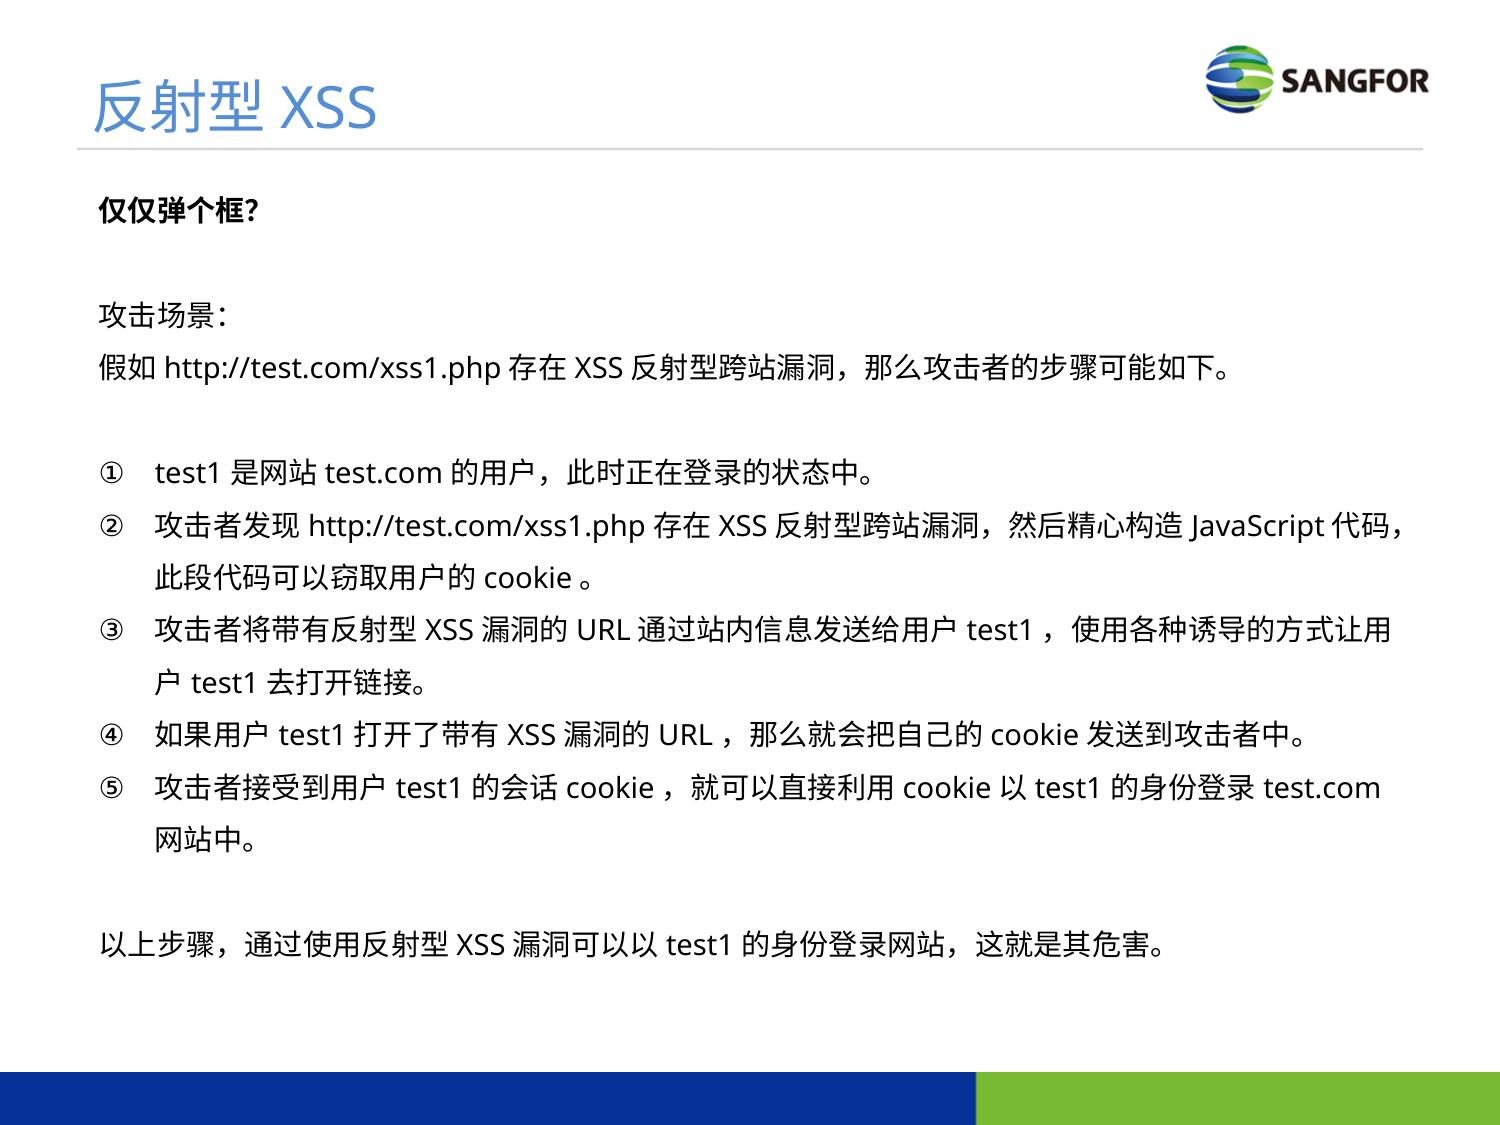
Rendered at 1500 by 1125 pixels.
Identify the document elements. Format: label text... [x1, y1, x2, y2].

text_box 仅仅弹个框？ 攻击场景： 假如http://test.com/xss1.php存在XSS反射型跨站漏洞，那么攻击者的步骤可能如下。 test1是网站test.com的用户，此时正在登录的状态中。 攻击者发现http://test.com/xss1.php存在XSS反射型跨站漏洞，然后精心构造JavaScript代码，此段代码可以窃取用户的cookie。 攻击者将带有反射型XSS漏洞的URL通过站内信息发送给用户test1，使用各种诱导的方式让用户test1去打开链接。 如果用户test1打开了带有XSS漏洞的URL，那么就会把自己的cookie发送到攻击者中。 攻击者接受到用户test1的会话cookie，就可以直接利用cookie以test1的身份登录test.com网站中。 以上步骤，通过使用反射型XSS漏洞可以以test1的身份登录网站，这就是其危害。 [83, 167, 1417, 969]
text_box 反射型XSS [76, 63, 1172, 148]
picture [0, 1069, 1500, 1125]
picture [1198, 42, 1437, 119]
